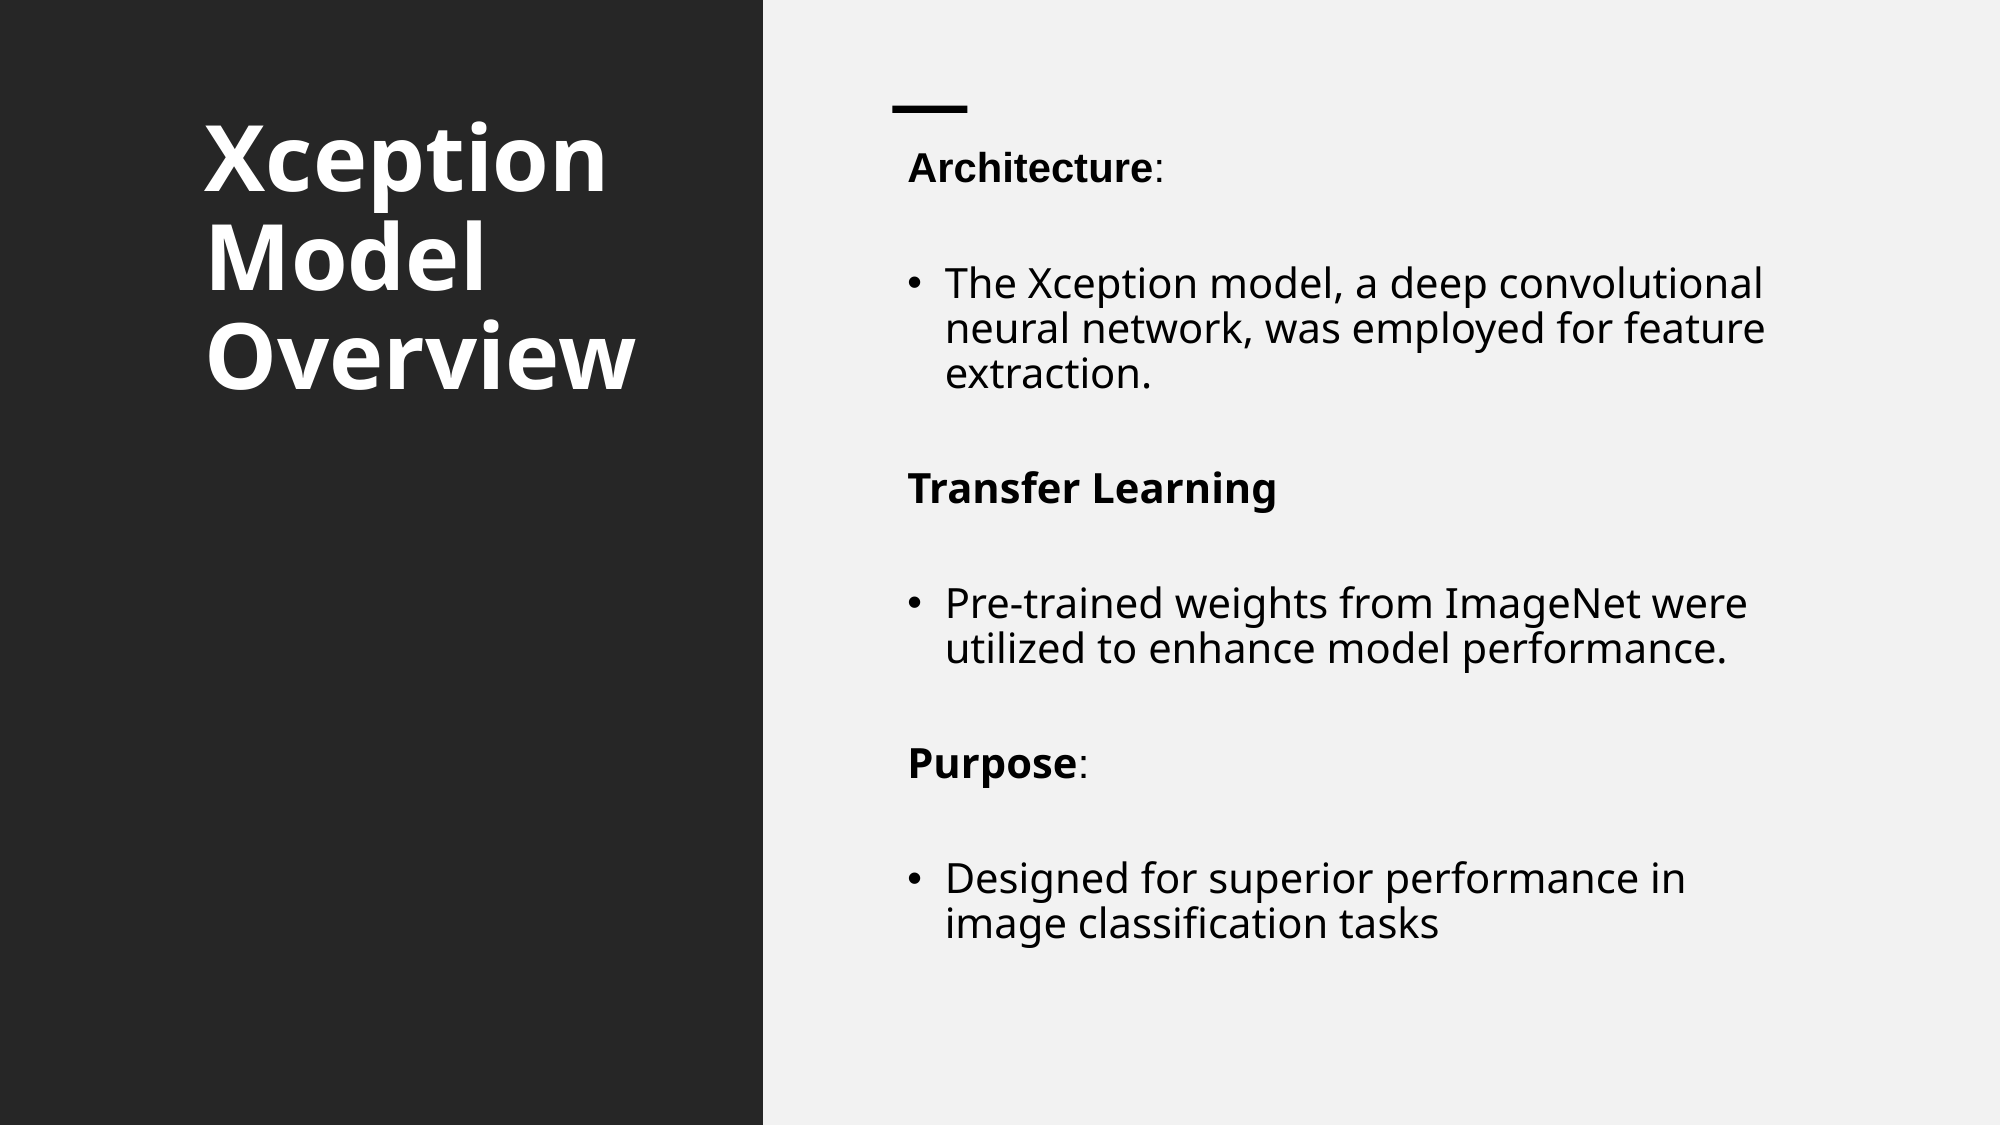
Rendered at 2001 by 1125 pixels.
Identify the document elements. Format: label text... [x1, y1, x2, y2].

text_box [0, 0, 762, 1125]
title Xception Model Overview [189, 104, 666, 1020]
text_box [762, 0, 2000, 1125]
list Architecture: The Xception model, a deep convolutional neural network, was employed for feature extraction. Transfer Learning Pre-trained weights from ImageNet were utilized to enhance model performance. Purpose: Designed for superior performance in image classification tasks [892, 139, 1812, 1014]
text_box [891, 104, 969, 115]
